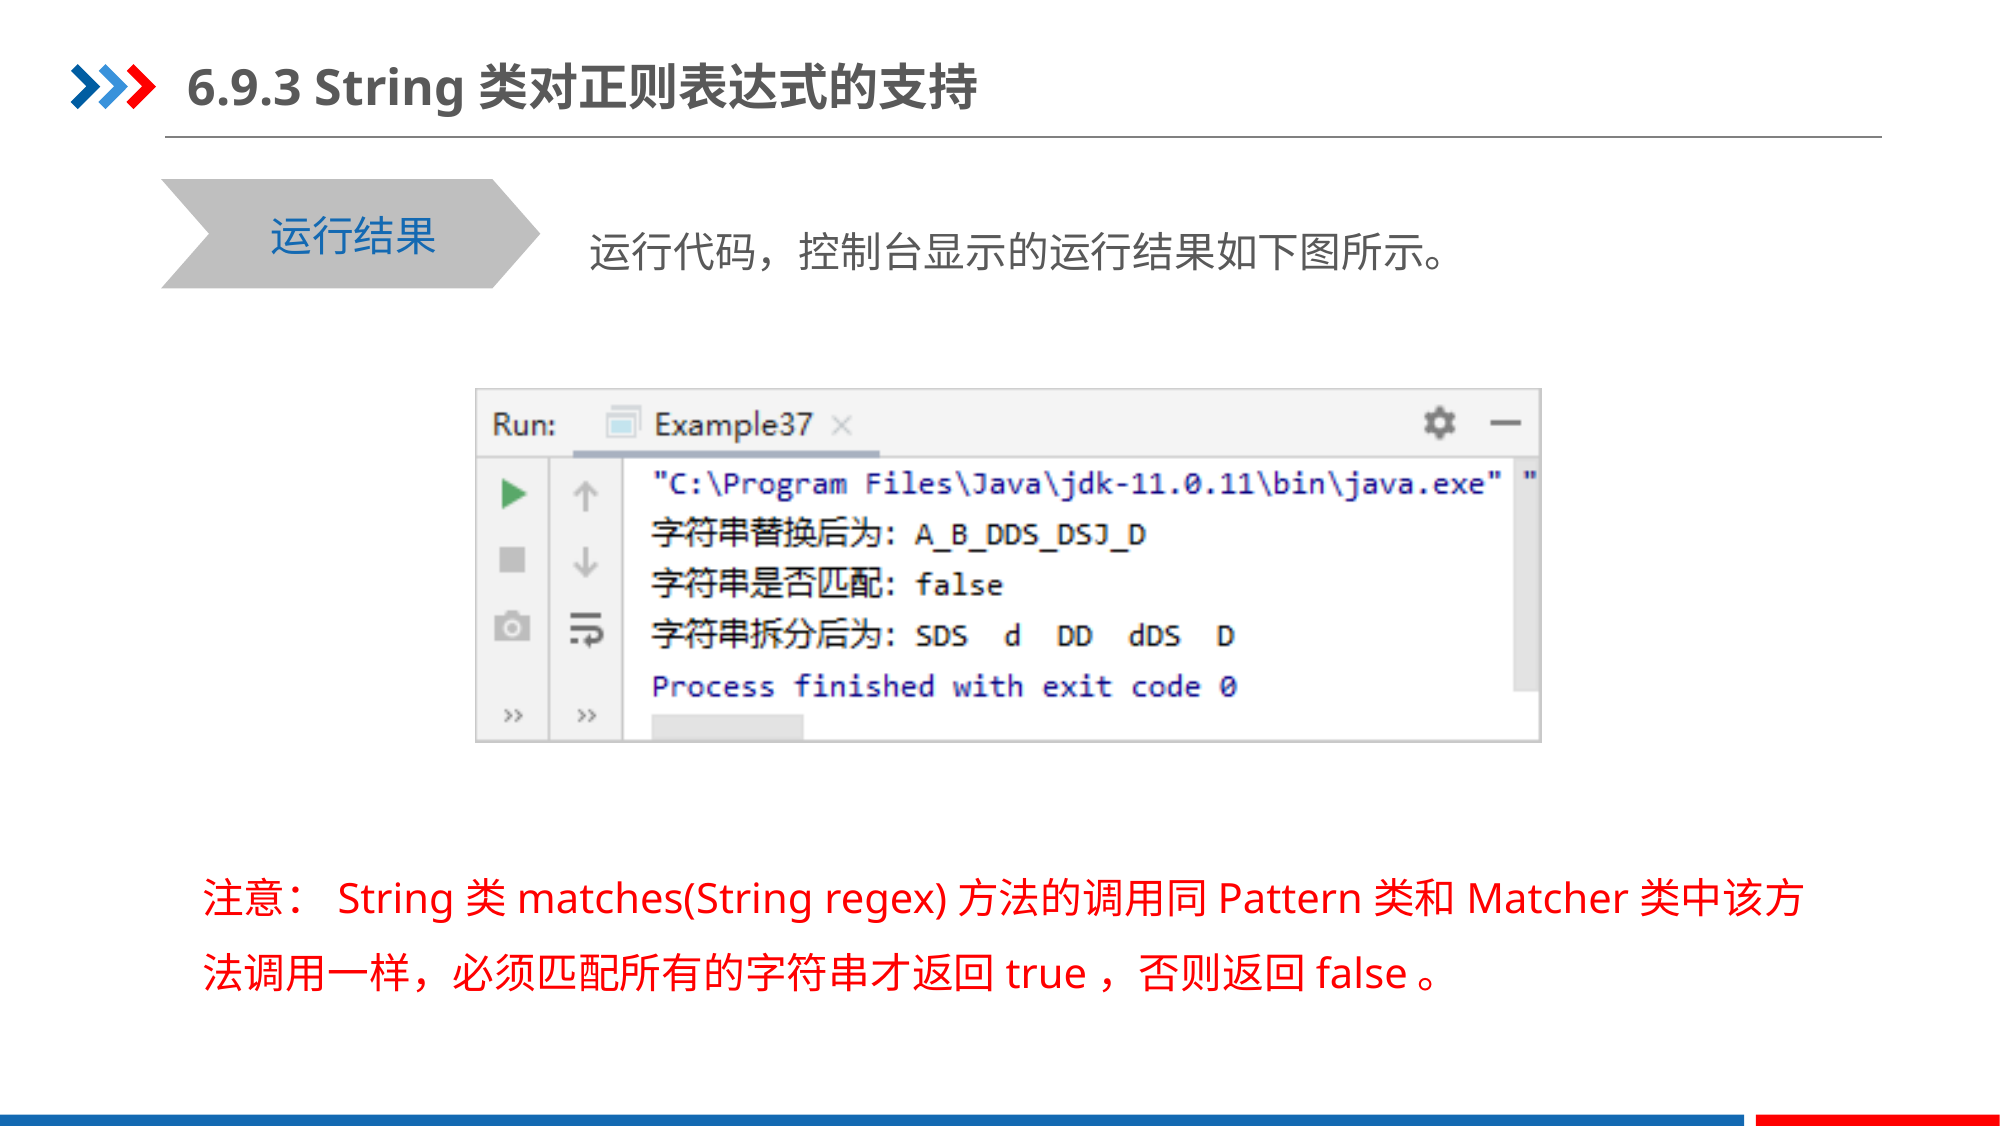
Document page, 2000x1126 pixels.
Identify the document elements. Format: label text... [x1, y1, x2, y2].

text_box 运行代码，控制台显示的运行结果如下图所示。 [574, 193, 1482, 283]
picture [475, 388, 1542, 743]
text_box 运行结果 [227, 202, 453, 267]
text_box 注意：String类matches(String regex)方法的调用同Pattern类和Matcher类中该方法调用一样，必须匹配所有的字符串才返回true，否则返回false。 [187, 839, 1837, 1004]
text_box [161, 179, 541, 289]
text_box 6.9.3 String类对正则表达式的支持 [187, 43, 1005, 127]
